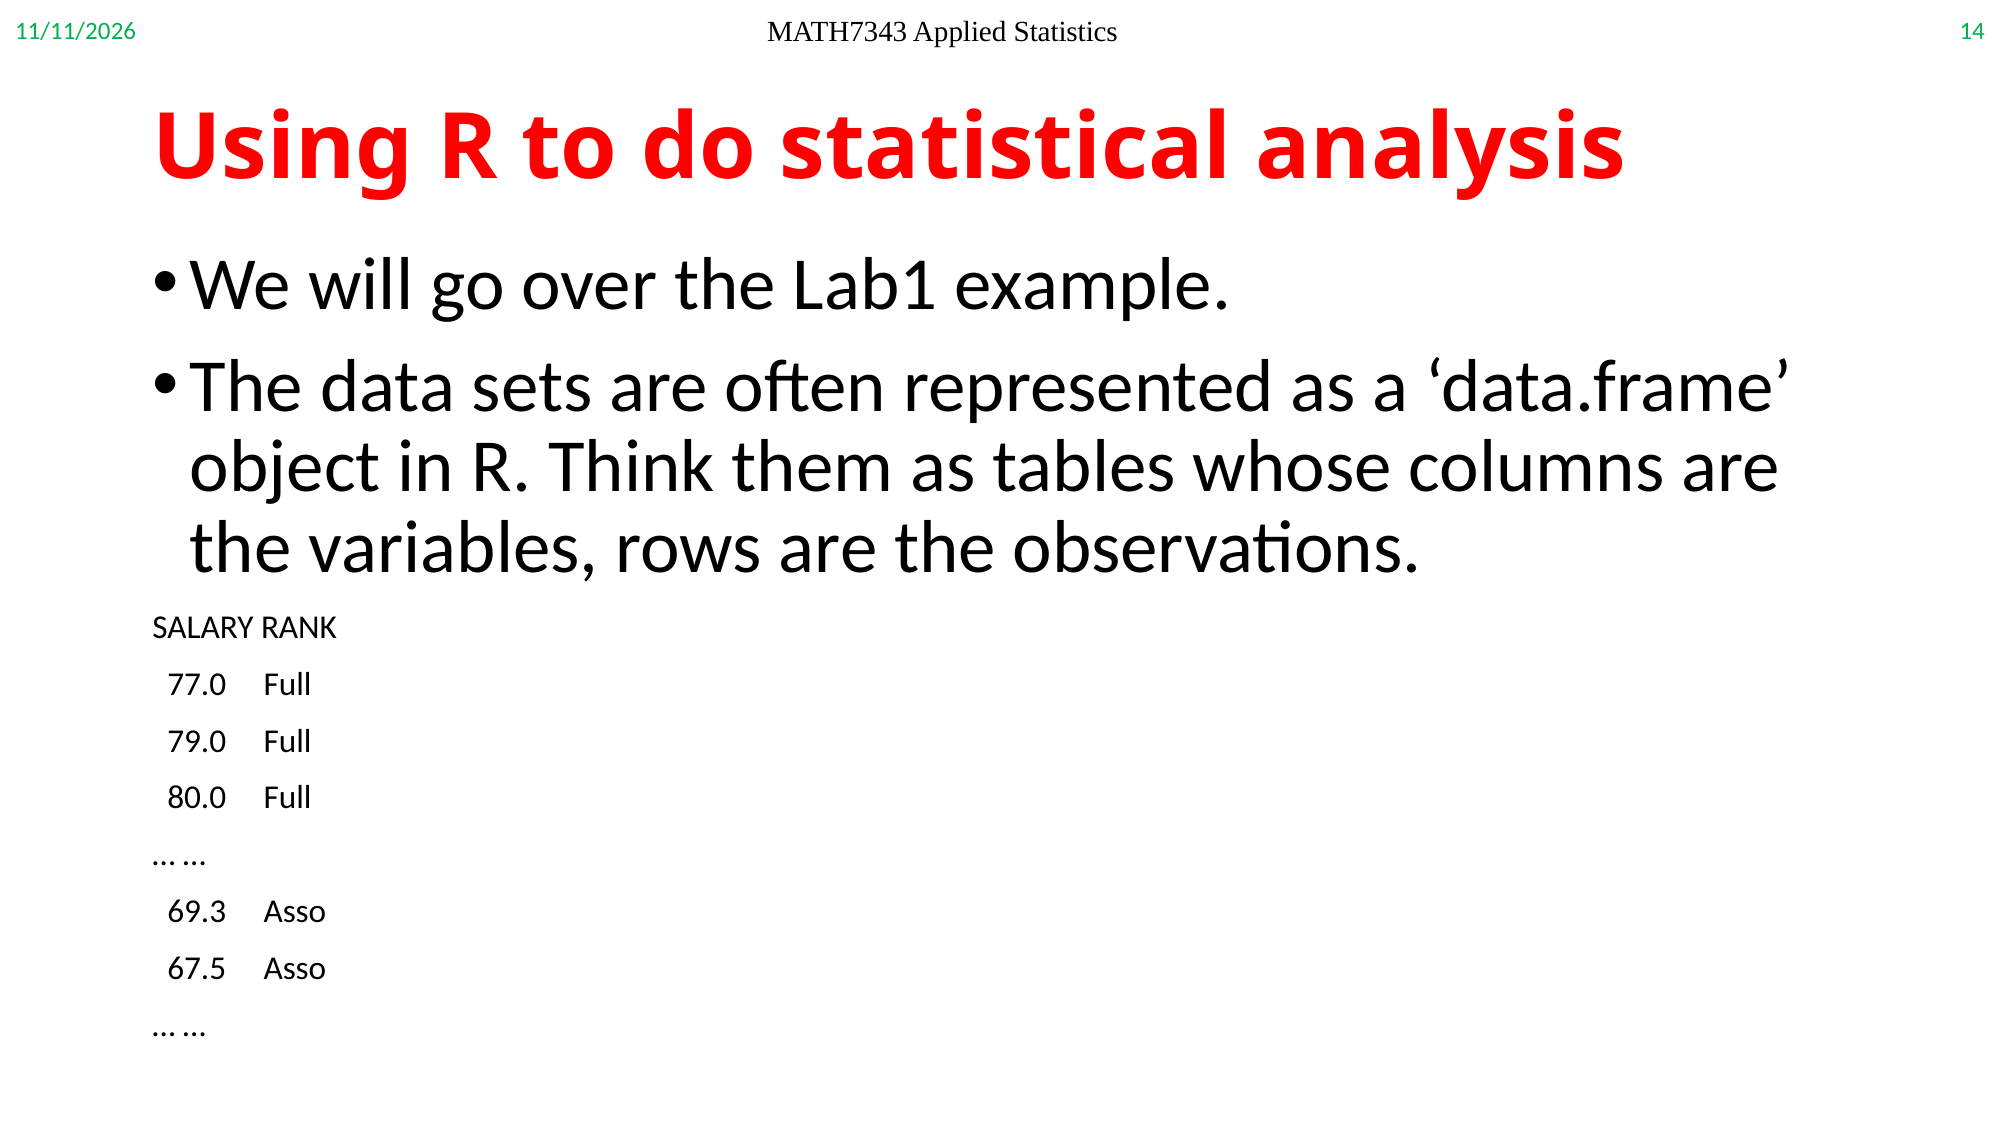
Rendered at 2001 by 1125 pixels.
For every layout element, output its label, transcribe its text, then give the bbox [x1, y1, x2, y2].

title Using R to do statistical analysis [137, 59, 1863, 236]
list We will go over the Lab1 example. The data sets are often represented as a ‘data.frame’ object in R. Think them as tables whose columns are the variables, rows are the observations. SALARY RANK 77.0 Full 79.0 Full 80.0 Full … … 69.3 Asso 67.5 Asso … … [137, 236, 1863, 1085]
footer MATH7343 Applied Statistics [604, 0, 1280, 60]
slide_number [0, 0, 450, 60]
slide_number 14 [1550, 0, 2000, 60]
